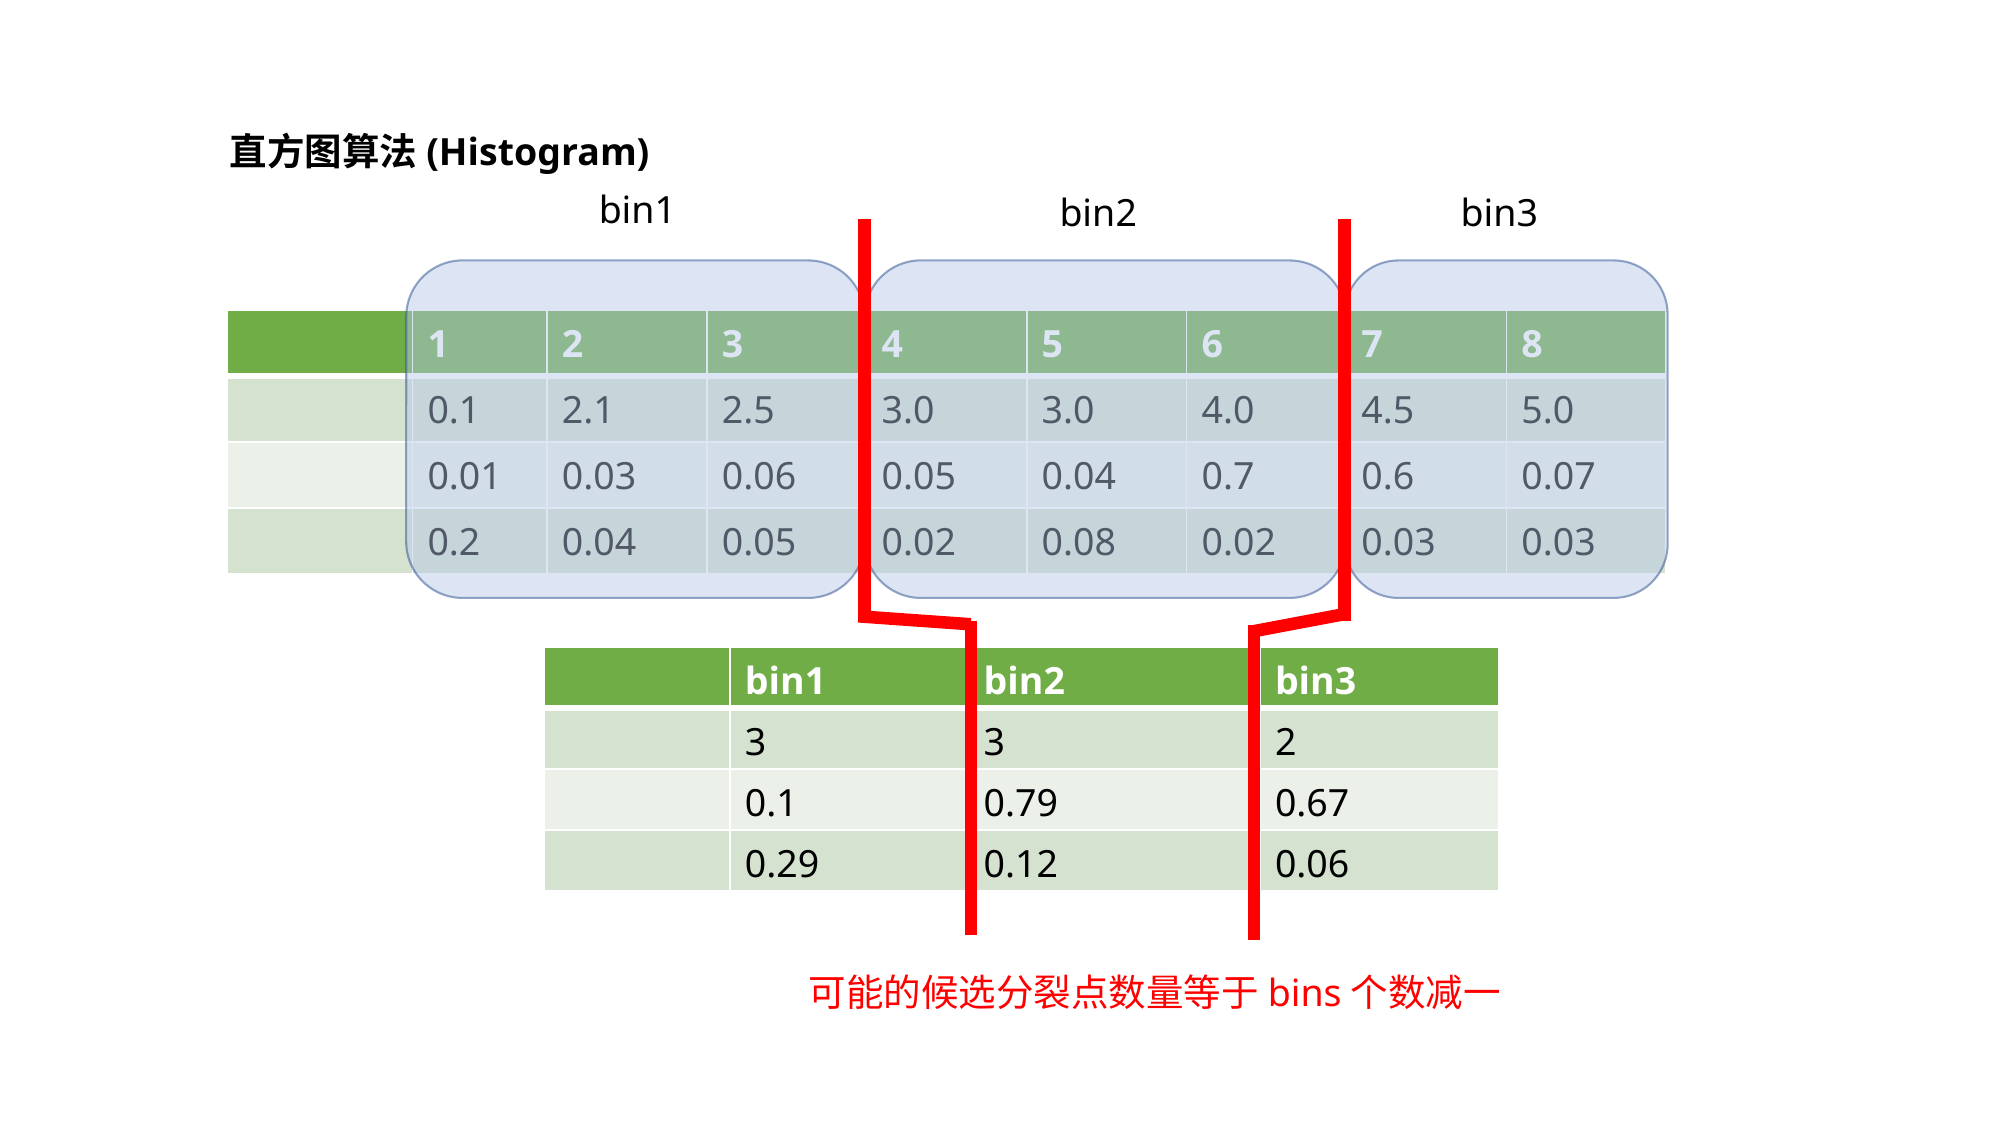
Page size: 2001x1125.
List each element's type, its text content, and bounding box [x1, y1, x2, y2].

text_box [1254, 613, 1345, 632]
text_box bin2 [1044, 181, 1166, 241]
text_box [1351, 259, 1669, 599]
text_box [858, 616, 971, 625]
text_box 可能的候选分裂点数量等于bins个数减一 [794, 961, 1516, 1021]
text_box 直方图算法(Histogram) [215, 120, 665, 181]
text_box [871, 259, 1338, 599]
text_box bin3 [1445, 181, 1567, 241]
text_box bin1 [584, 179, 705, 239]
text_box [405, 259, 858, 599]
